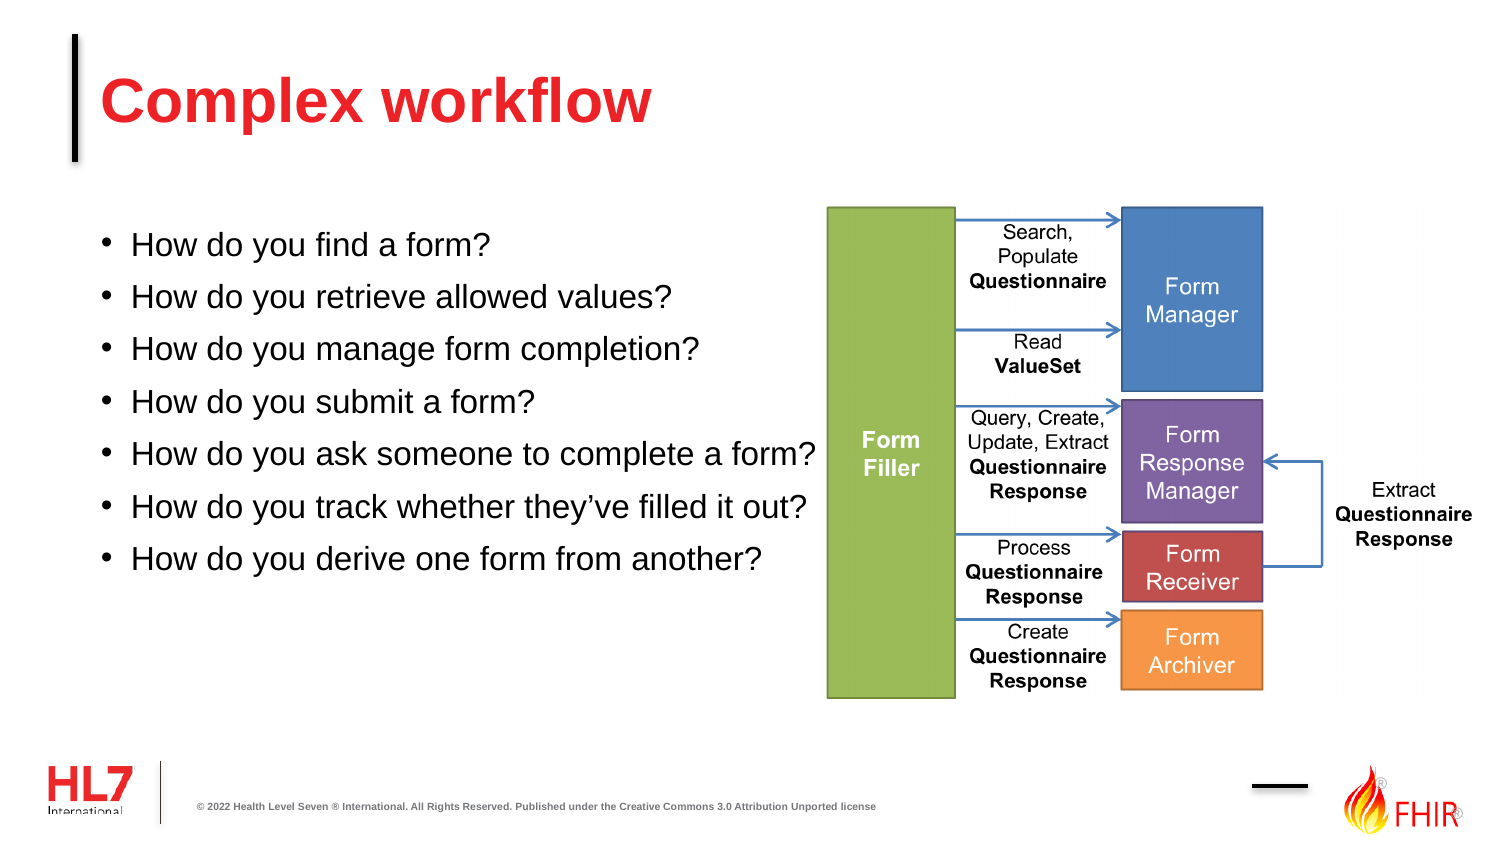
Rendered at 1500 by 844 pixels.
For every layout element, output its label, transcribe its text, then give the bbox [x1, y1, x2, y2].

list How do you find a form? How do you retrieve allowed values? How do you manage form completion? How do you submit a form? How do you ask someone to complete a form? How do you track whether they’ve filled it out? How do you derive one form from another? [100, 222, 1451, 731]
picture [1339, 760, 1463, 837]
title Complex workflow [100, 33, 1451, 163]
picture [819, 204, 1482, 701]
footer © 2022 Health Level Seven ® International. All Rights Reserved. Published under the Creative Commons 3.0 Attribution Unported license [196, 786, 941, 813]
